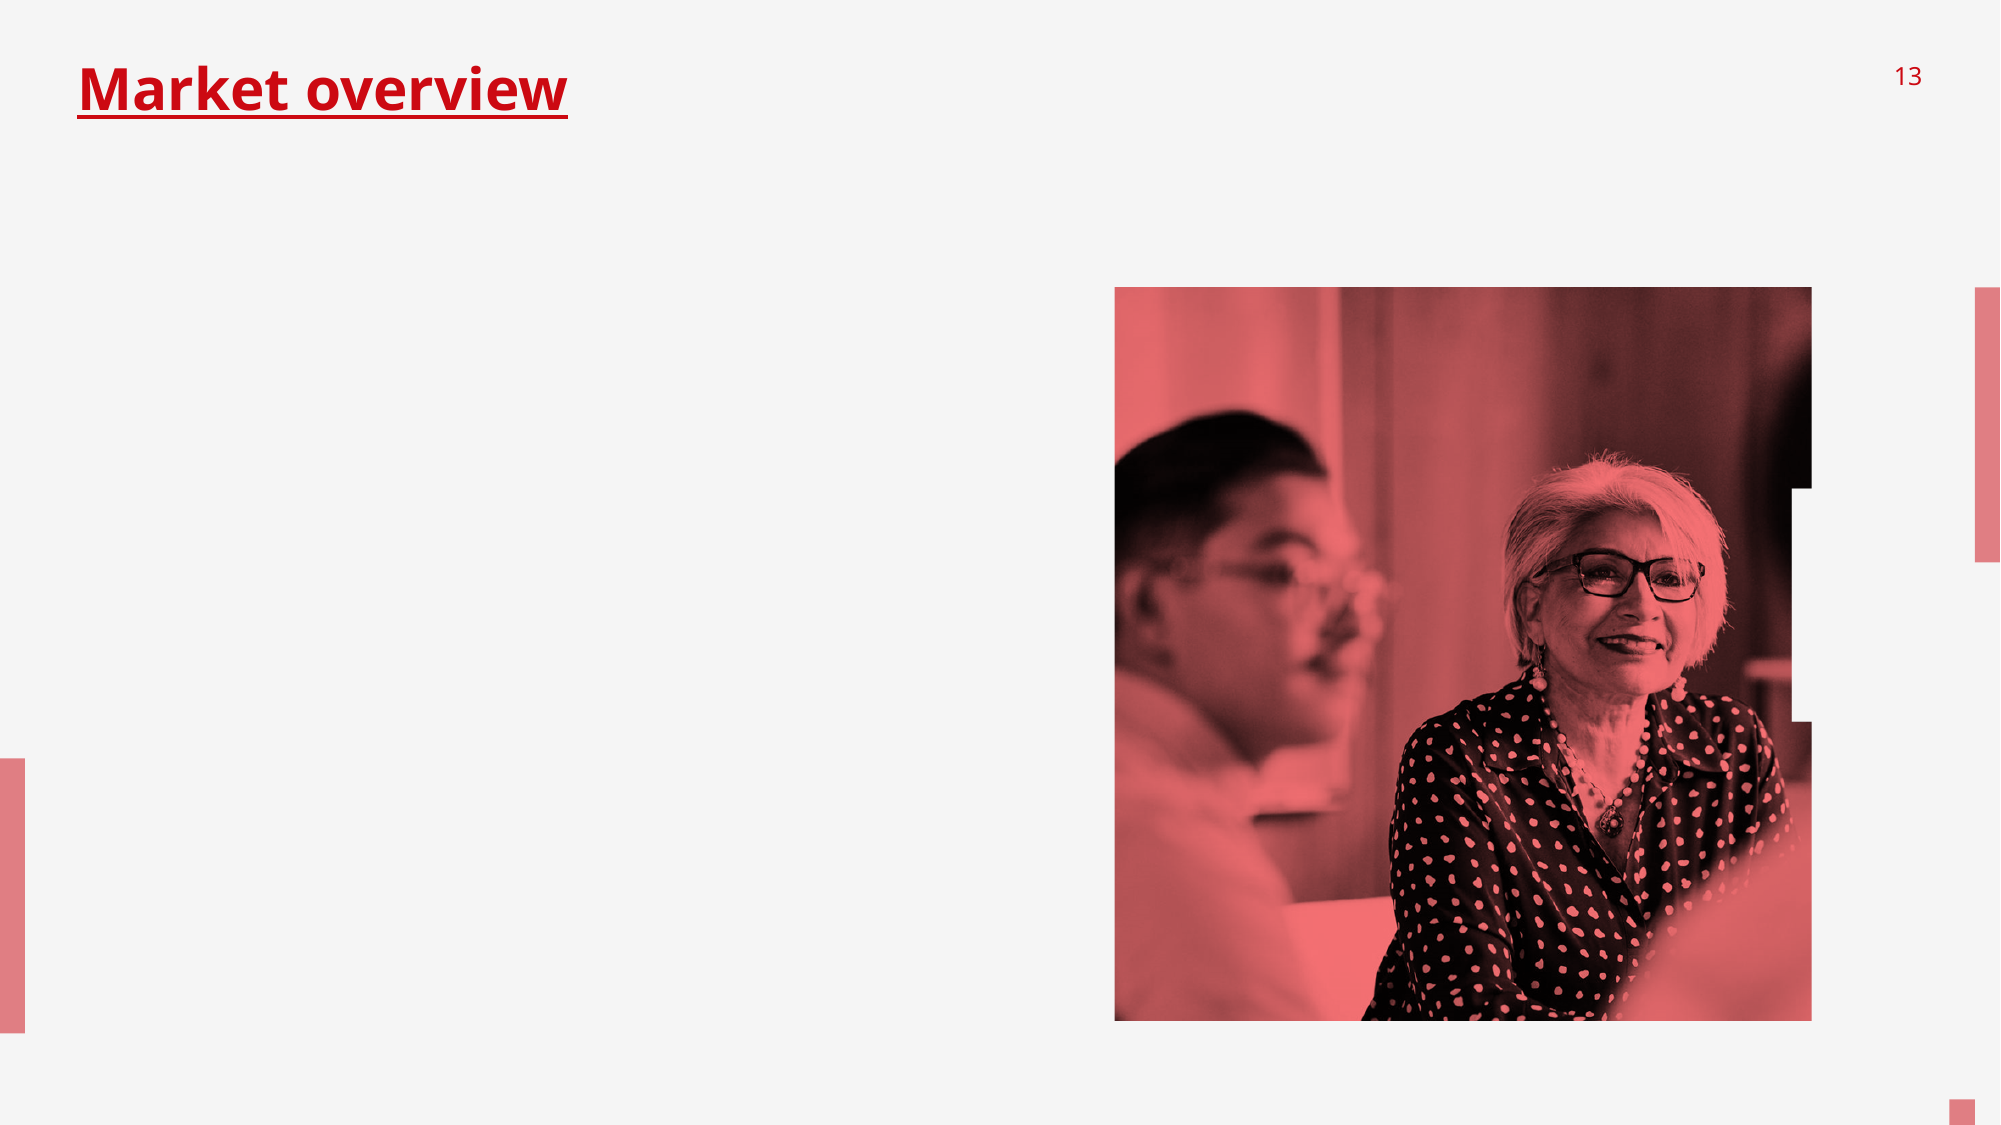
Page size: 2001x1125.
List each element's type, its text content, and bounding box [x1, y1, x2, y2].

slide_number 13 [1860, 52, 1938, 113]
title Market overview [62, 52, 885, 237]
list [1114, 287, 1812, 1021]
